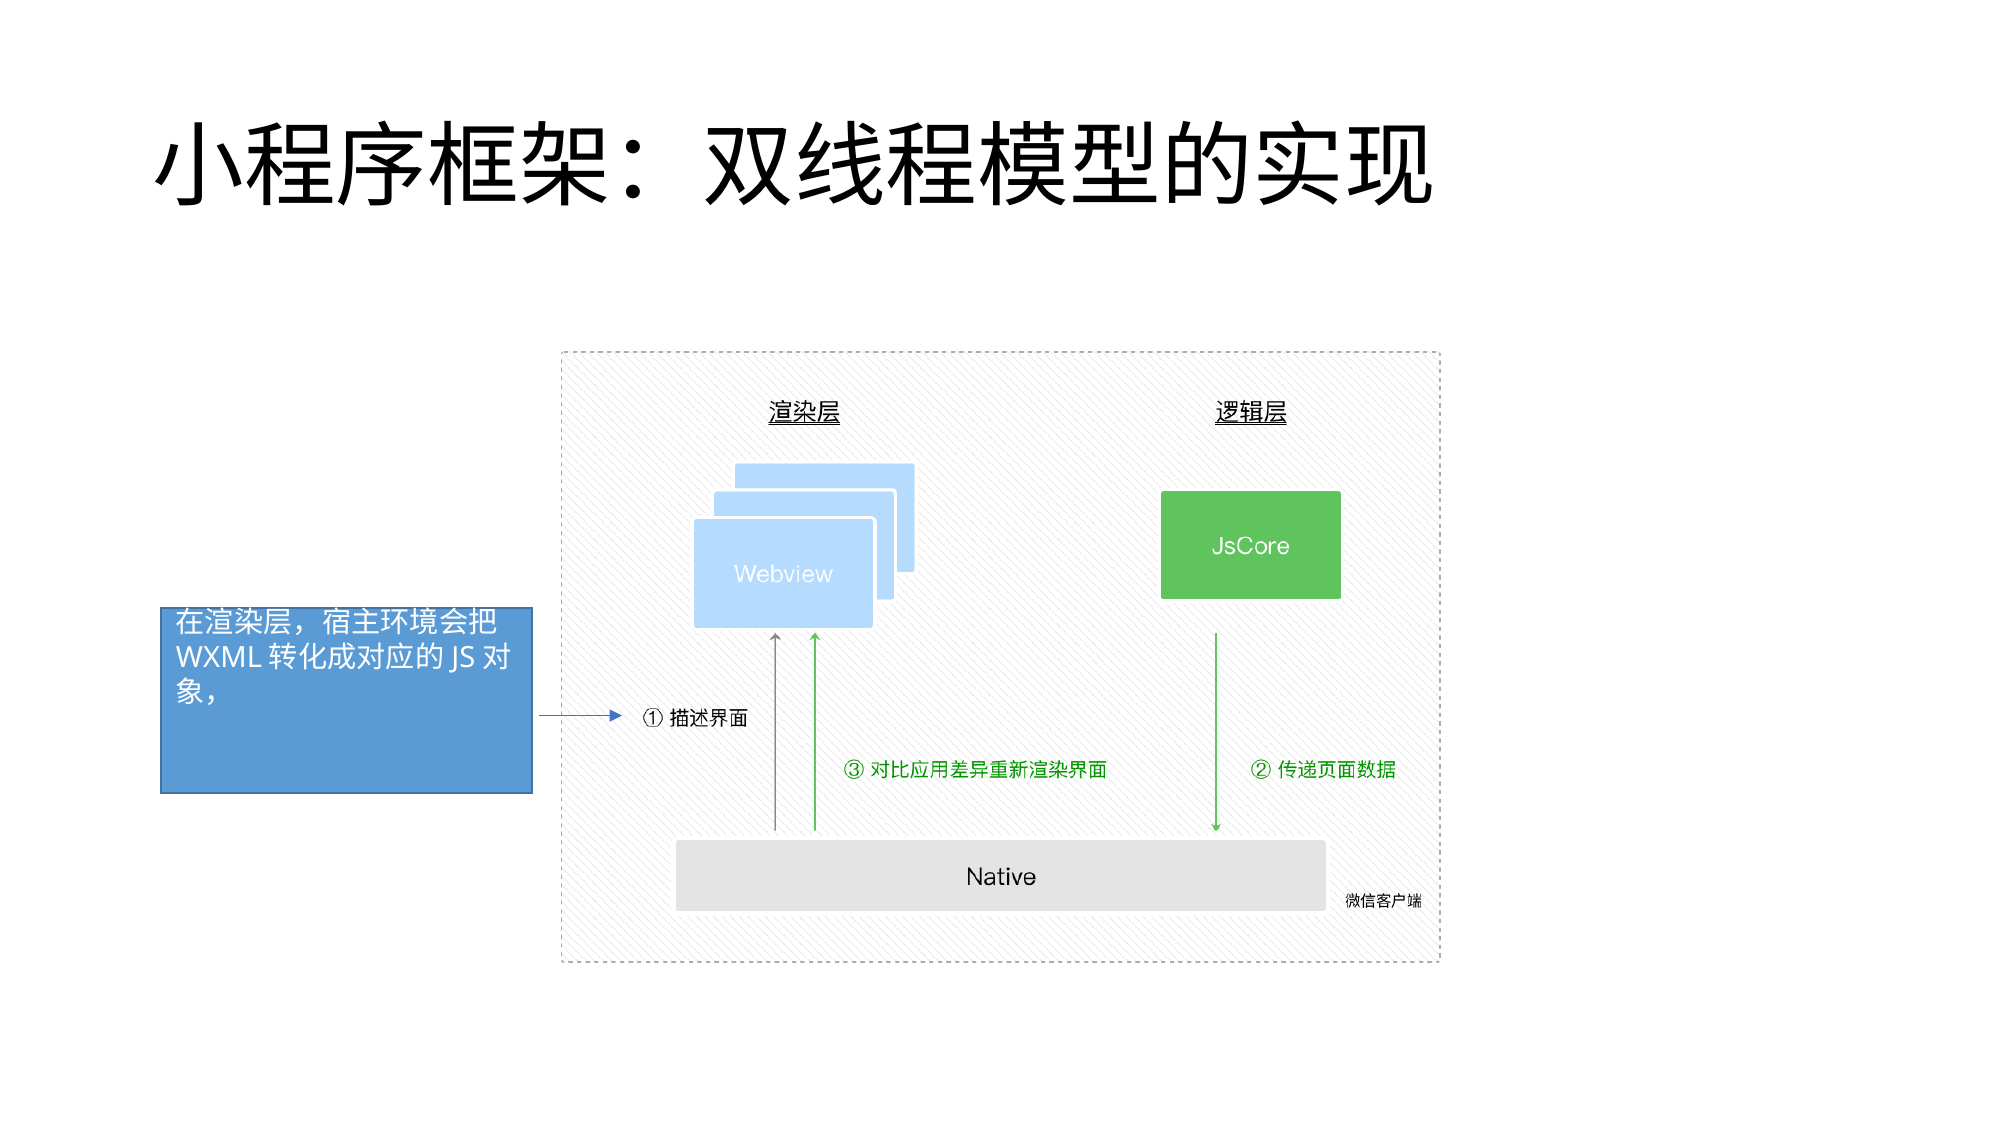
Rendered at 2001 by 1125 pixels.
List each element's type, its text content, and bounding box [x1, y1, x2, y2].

text_box 在渲染层，宿主环境会把WXML转化成对应的JS对象， [160, 607, 494, 794]
title 小程序框架：双线程模型的实现 [137, 59, 1863, 278]
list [494, 299, 1506, 1014]
